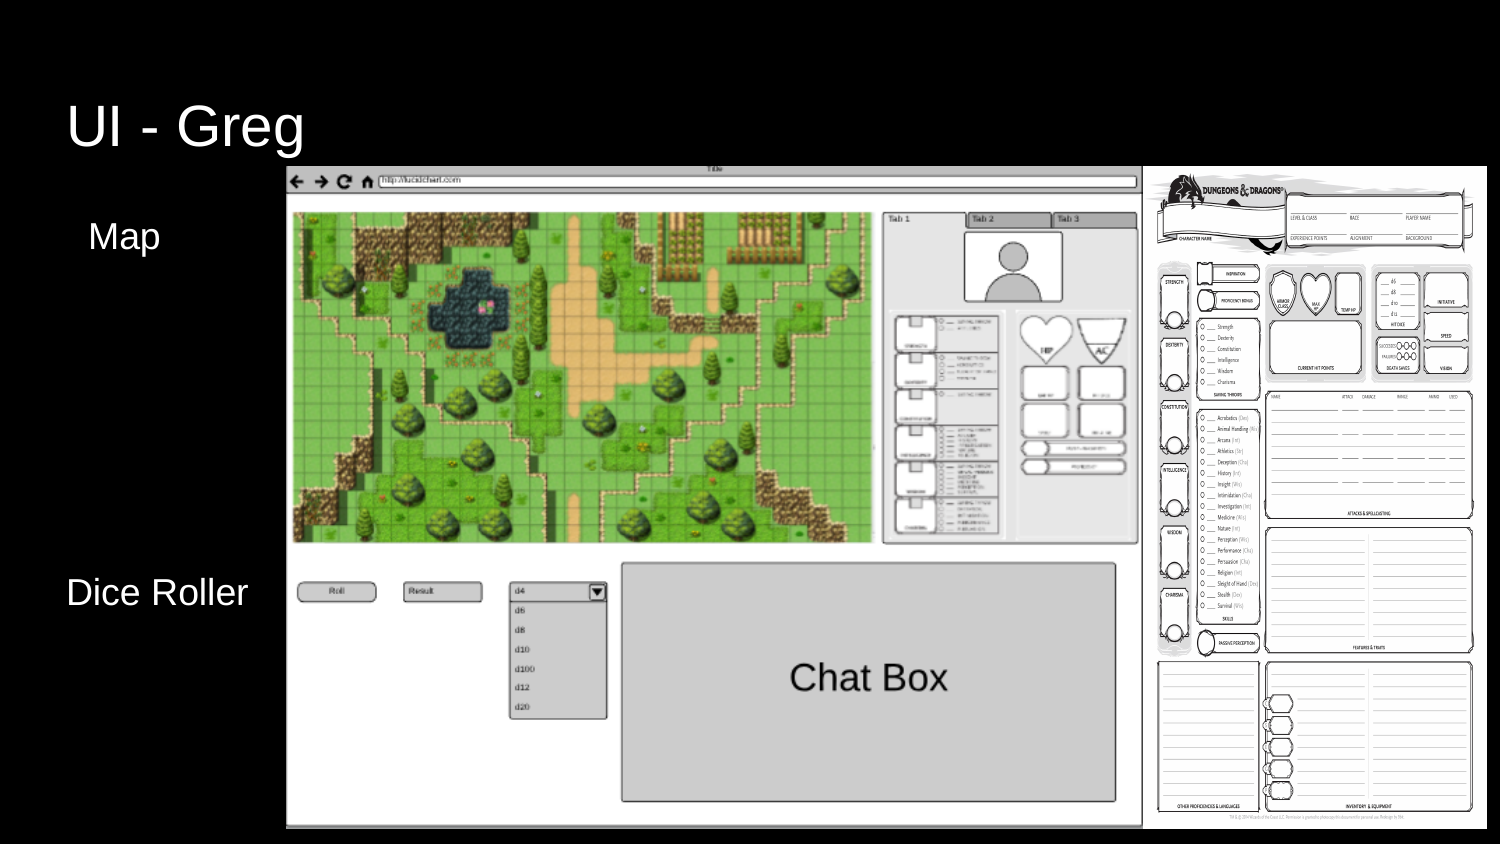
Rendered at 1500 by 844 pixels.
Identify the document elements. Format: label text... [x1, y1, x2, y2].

picture [0, 0, 1500, 844]
text_box Map [73, 197, 206, 279]
title UI - Greg [51, 72, 525, 167]
text_box Dice Roller [51, 552, 281, 690]
